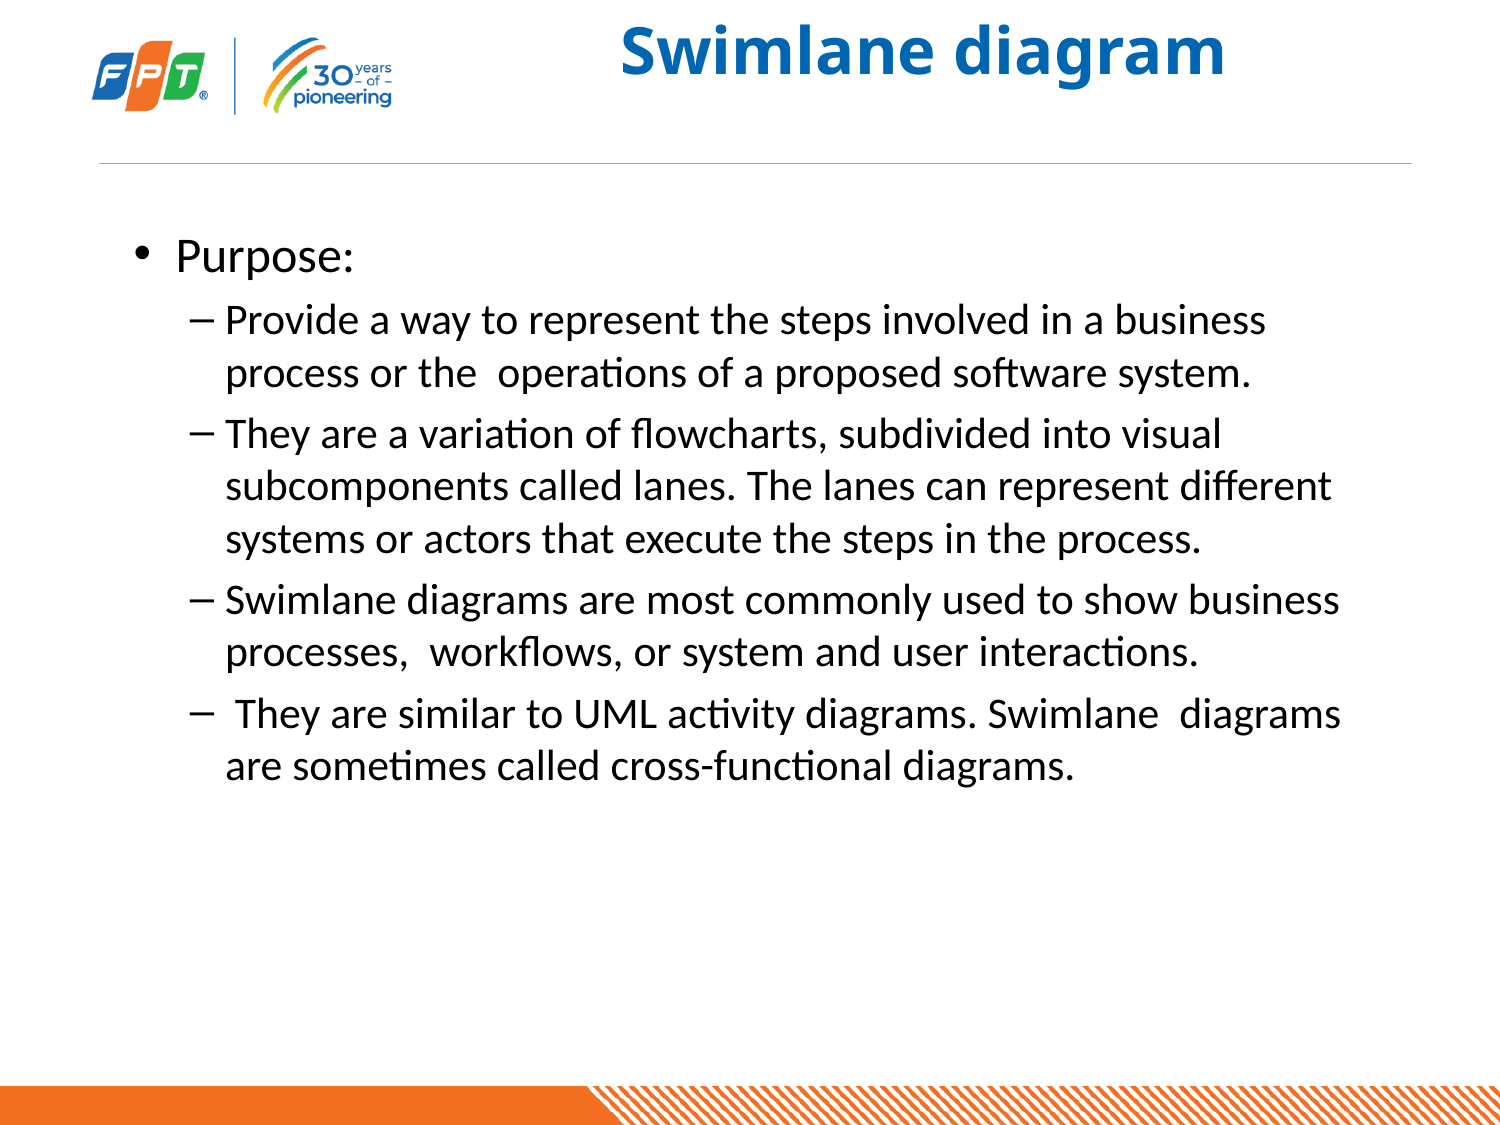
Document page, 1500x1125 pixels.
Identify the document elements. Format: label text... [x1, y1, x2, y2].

picture [0, 1086, 1500, 1125]
title Swimlane diagram [365, 1, 1483, 175]
list Purpose: Provide a way to represent the steps involved in a business process or the operations of a proposed software system. They are a variation of flowcharts, subdivided into visual subcomponents called lanes. The lanes can represent different systems or actors that execute the steps in the process. Swimlane diagrams are most commonly used to show business processes, workflows, or system and user interactions. They are similar to UML activity diagrams. Swimlane diagrams are sometimes called cross-functional diagrams. [118, 214, 1413, 985]
picture [56, 6, 365, 146]
